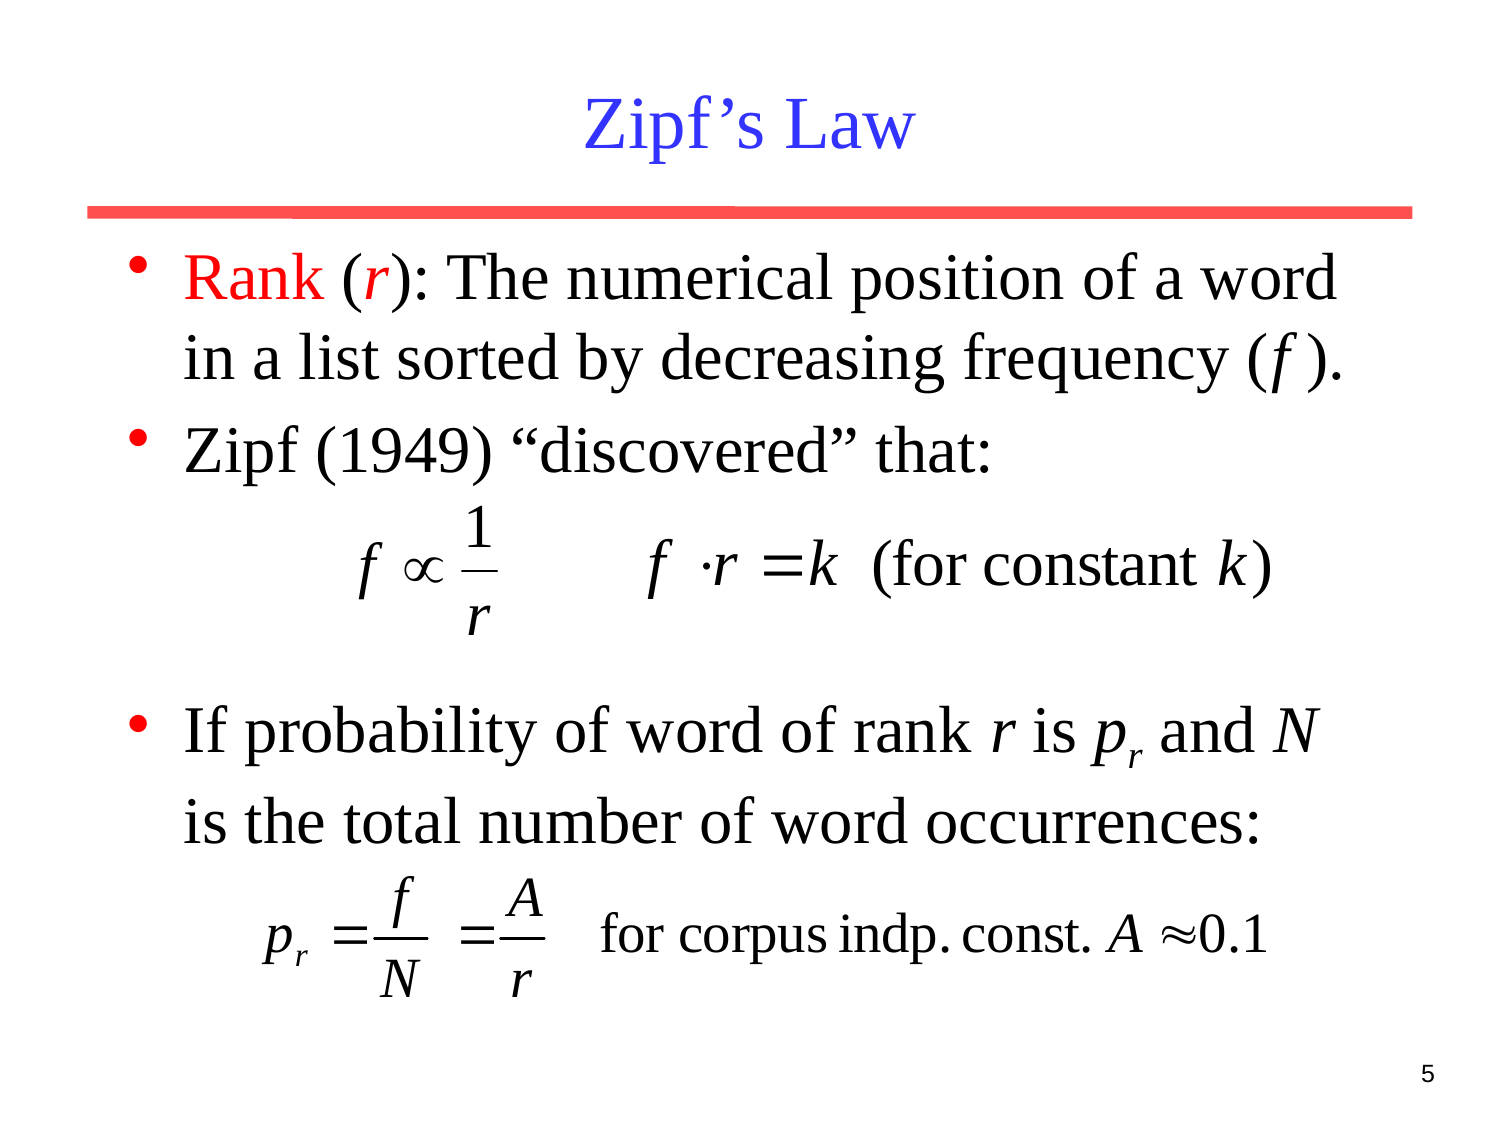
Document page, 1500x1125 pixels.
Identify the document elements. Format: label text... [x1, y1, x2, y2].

slide_number 5 [1137, 1049, 1451, 1125]
list Rank (r): The numerical position of a word in a list sorted by decreasing frequency (f ). Zipf (1949) “discovered” that: If probability of word of rank r is pr and N is the total number of word occurrences: [112, 224, 1388, 994]
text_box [337, 487, 510, 650]
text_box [249, 862, 1276, 1010]
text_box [624, 524, 1288, 613]
title Zipf’s Law [112, 37, 1388, 200]
